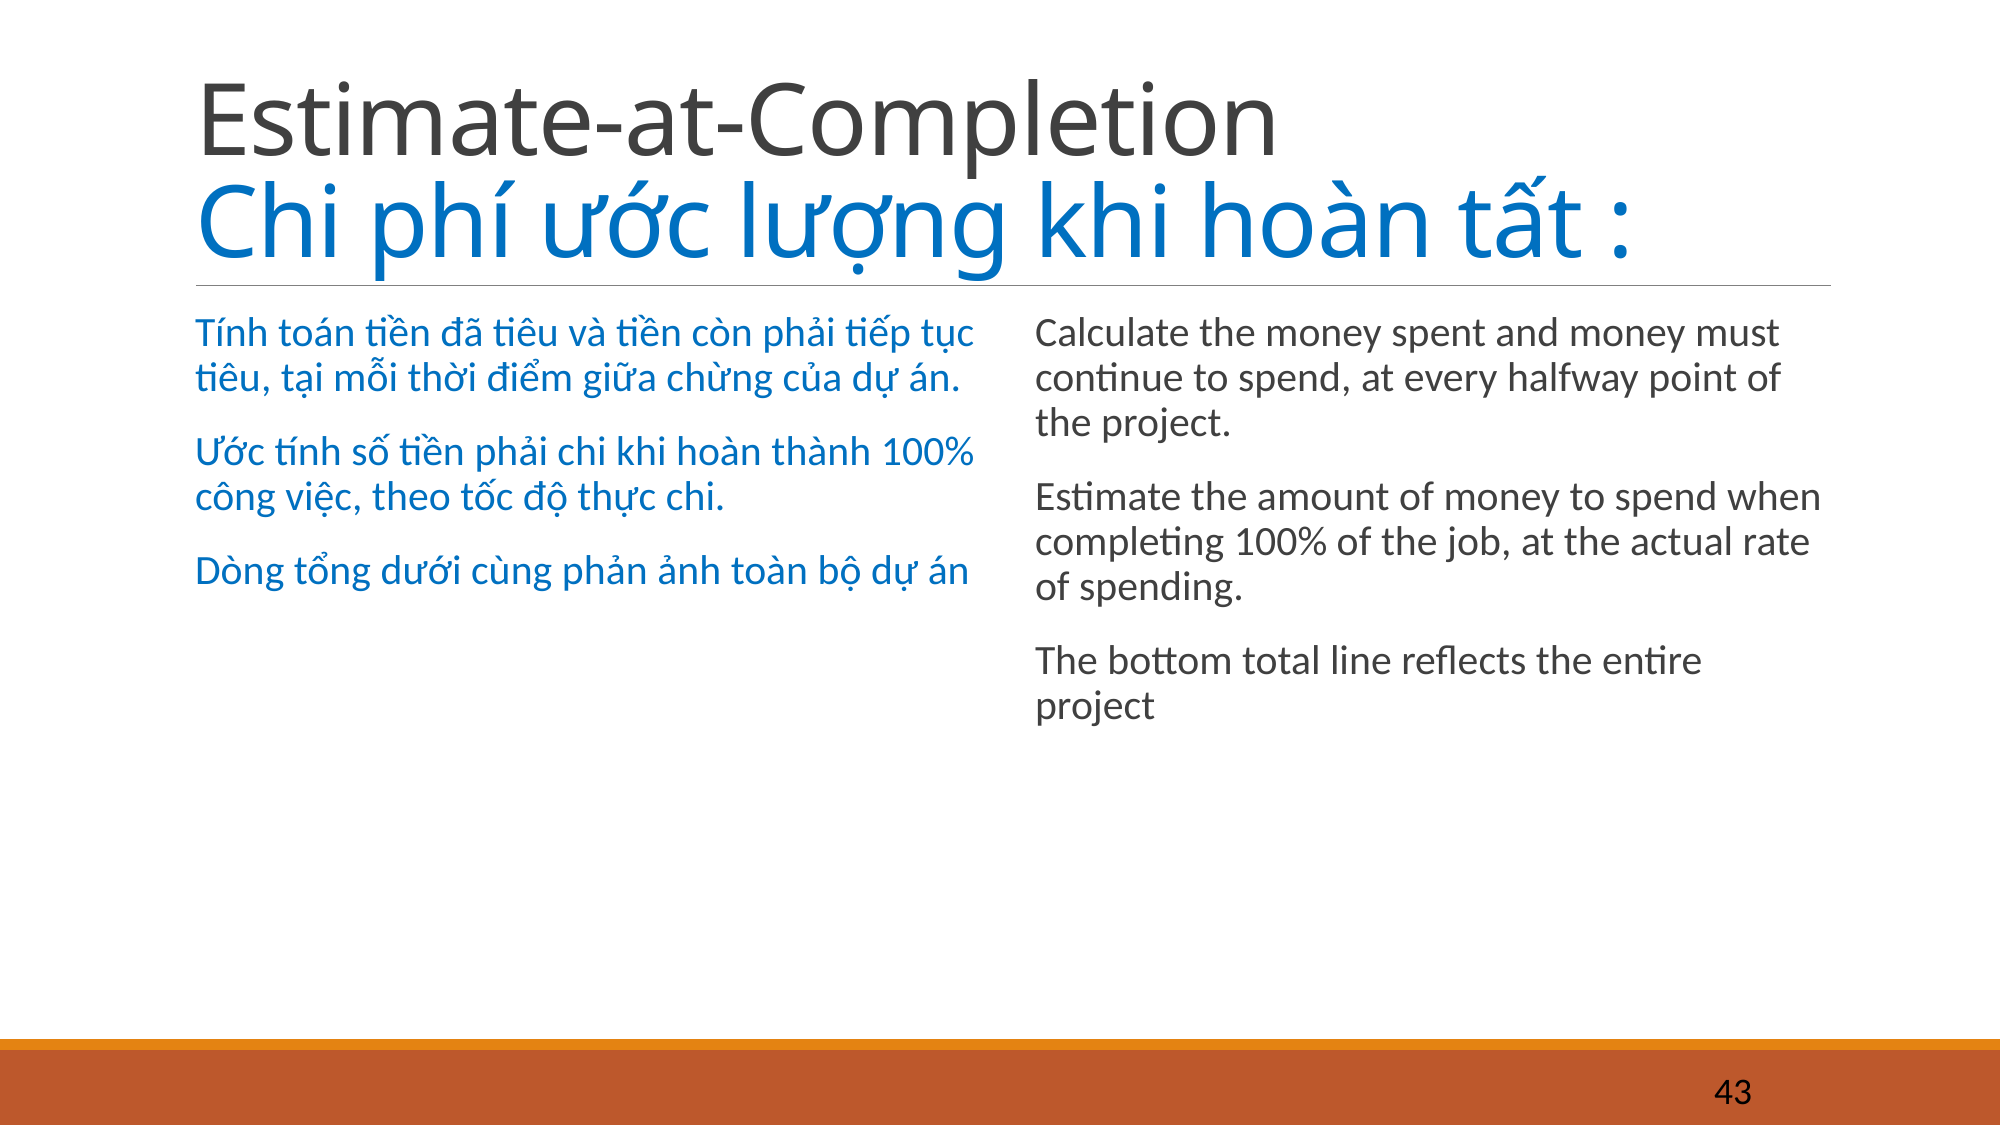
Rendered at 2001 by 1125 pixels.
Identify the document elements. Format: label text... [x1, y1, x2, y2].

title Estimate-at-Completion Chi phí ước lượng khi hoàn tất : [180, 47, 1830, 285]
slide_number 43 [1624, 1059, 1840, 1120]
list Calculate the money spent and money must continue to spend, at every halfway point of the project. Estimate the amount of money to spend when completing 100% of the job, at the actual rate of spending. The bottom total line reflects the entire project [1020, 302, 1830, 963]
list Tính toán tiền đã tiêu và tiền còn phải tiếp tục tiêu, tại mỗi thời điểm giữa chừng của dự án. Ước tính số tiền phải chi khi hoàn thành 100% công việc, theo tốc độ thực chi. Dòng tổng dưới cùng phản ảnh toàn bộ dự án [180, 302, 990, 963]
